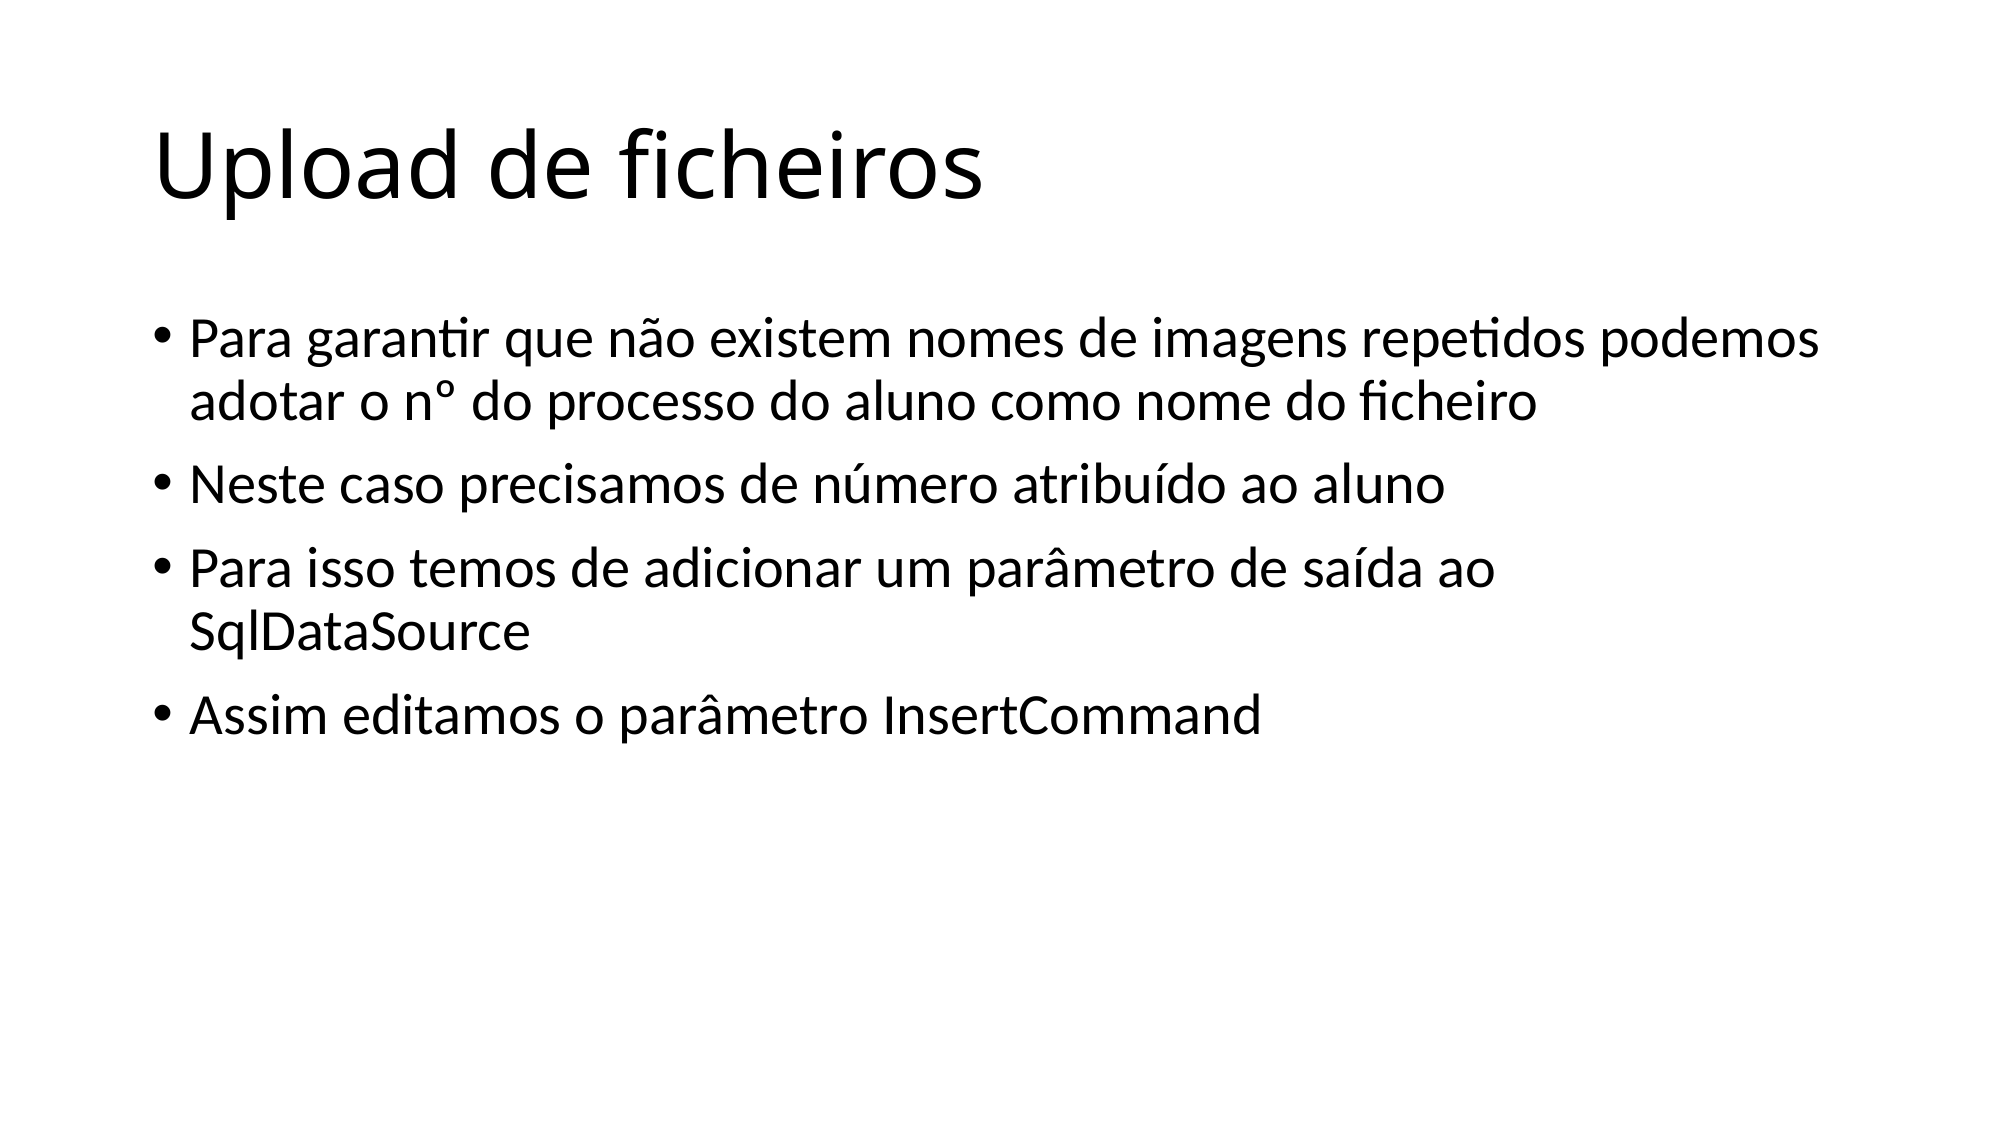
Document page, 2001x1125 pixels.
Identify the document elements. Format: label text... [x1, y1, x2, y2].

title Upload de ficheiros [137, 59, 1863, 278]
list Para garantir que não existem nomes de imagens repetidos podemos adotar o nº do processo do aluno como nome do ficheiro Neste caso precisamos de número atribuído ao aluno Para isso temos de adicionar um parâmetro de saída ao SqlDataSource Assim editamos o parâmetro InsertCommand [137, 299, 1863, 1014]
